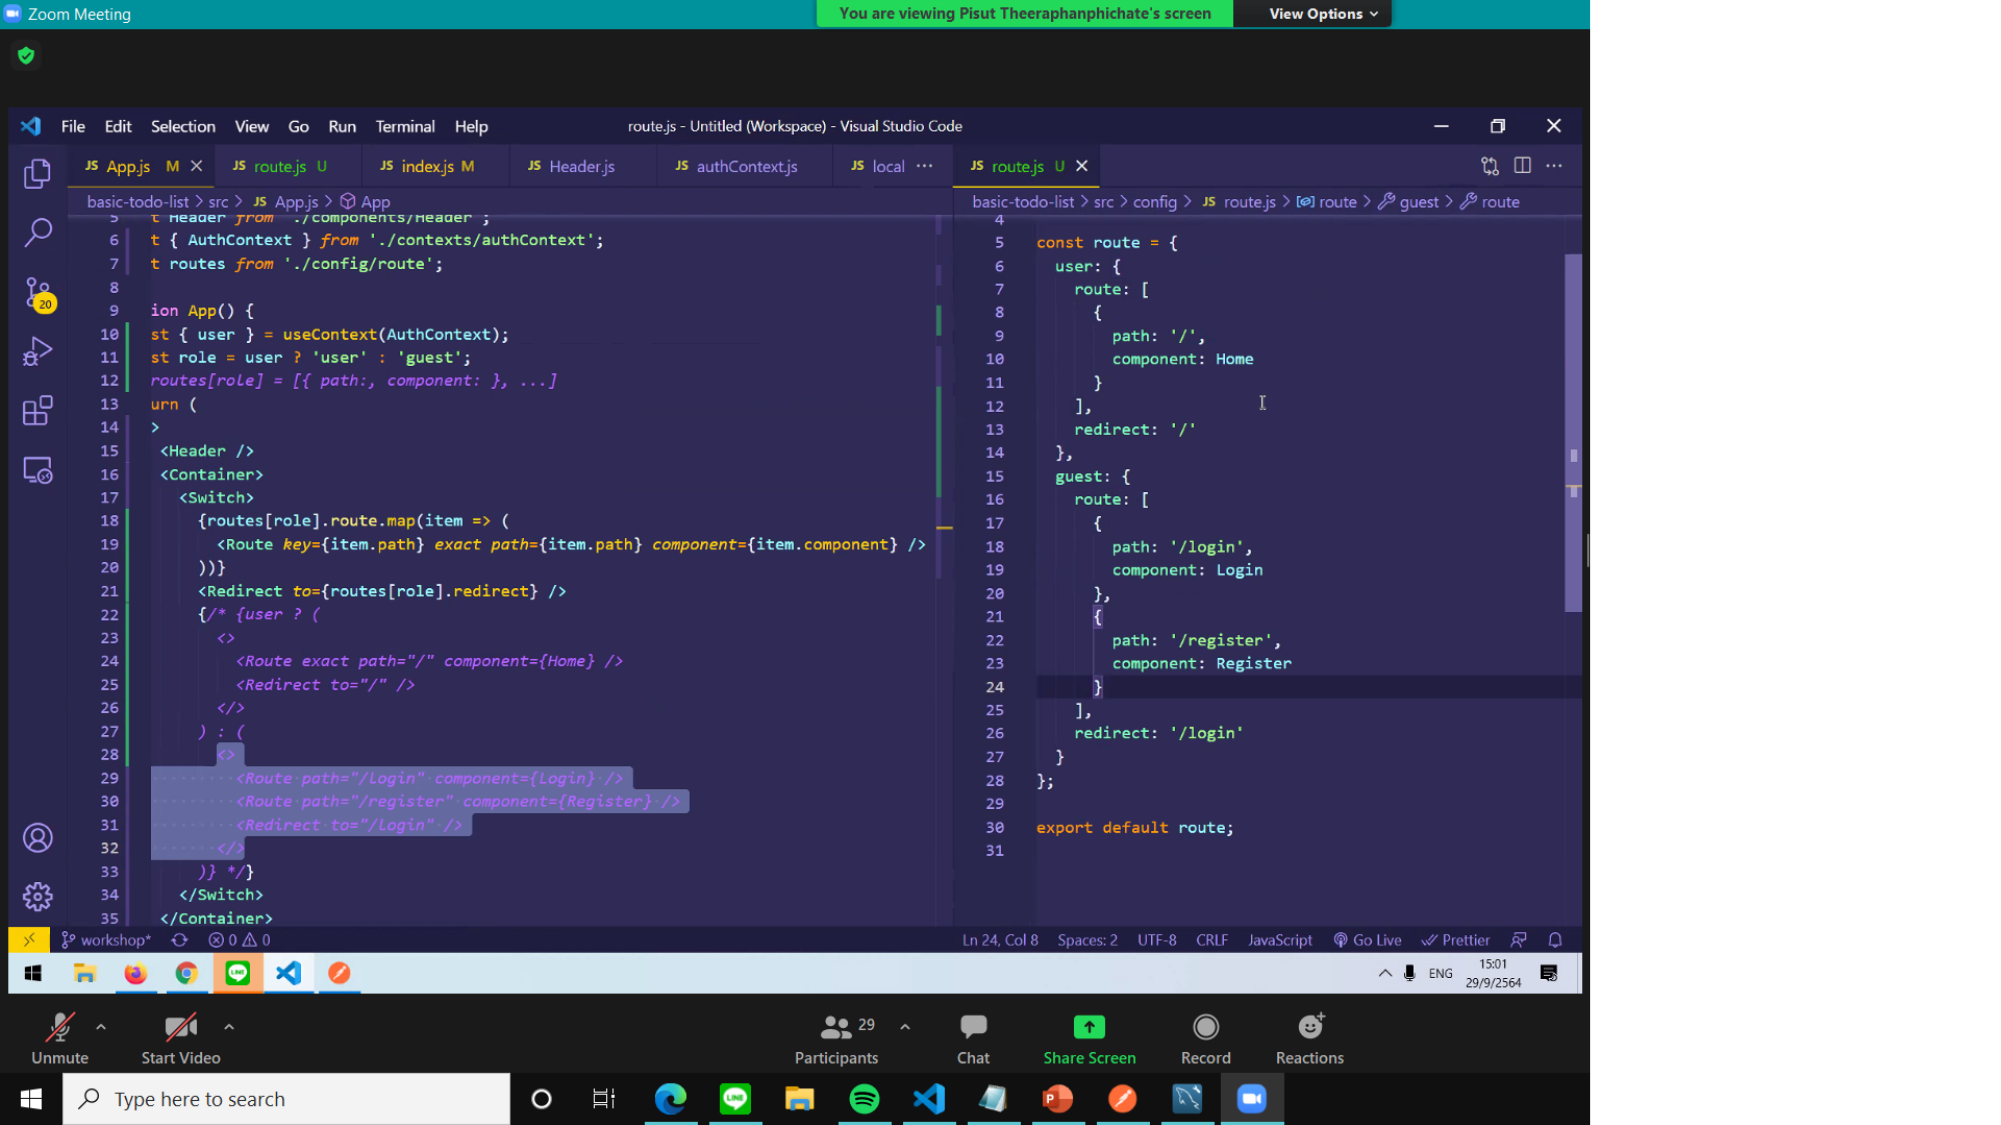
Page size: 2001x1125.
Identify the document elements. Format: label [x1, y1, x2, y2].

picture [0, 0, 1591, 1125]
